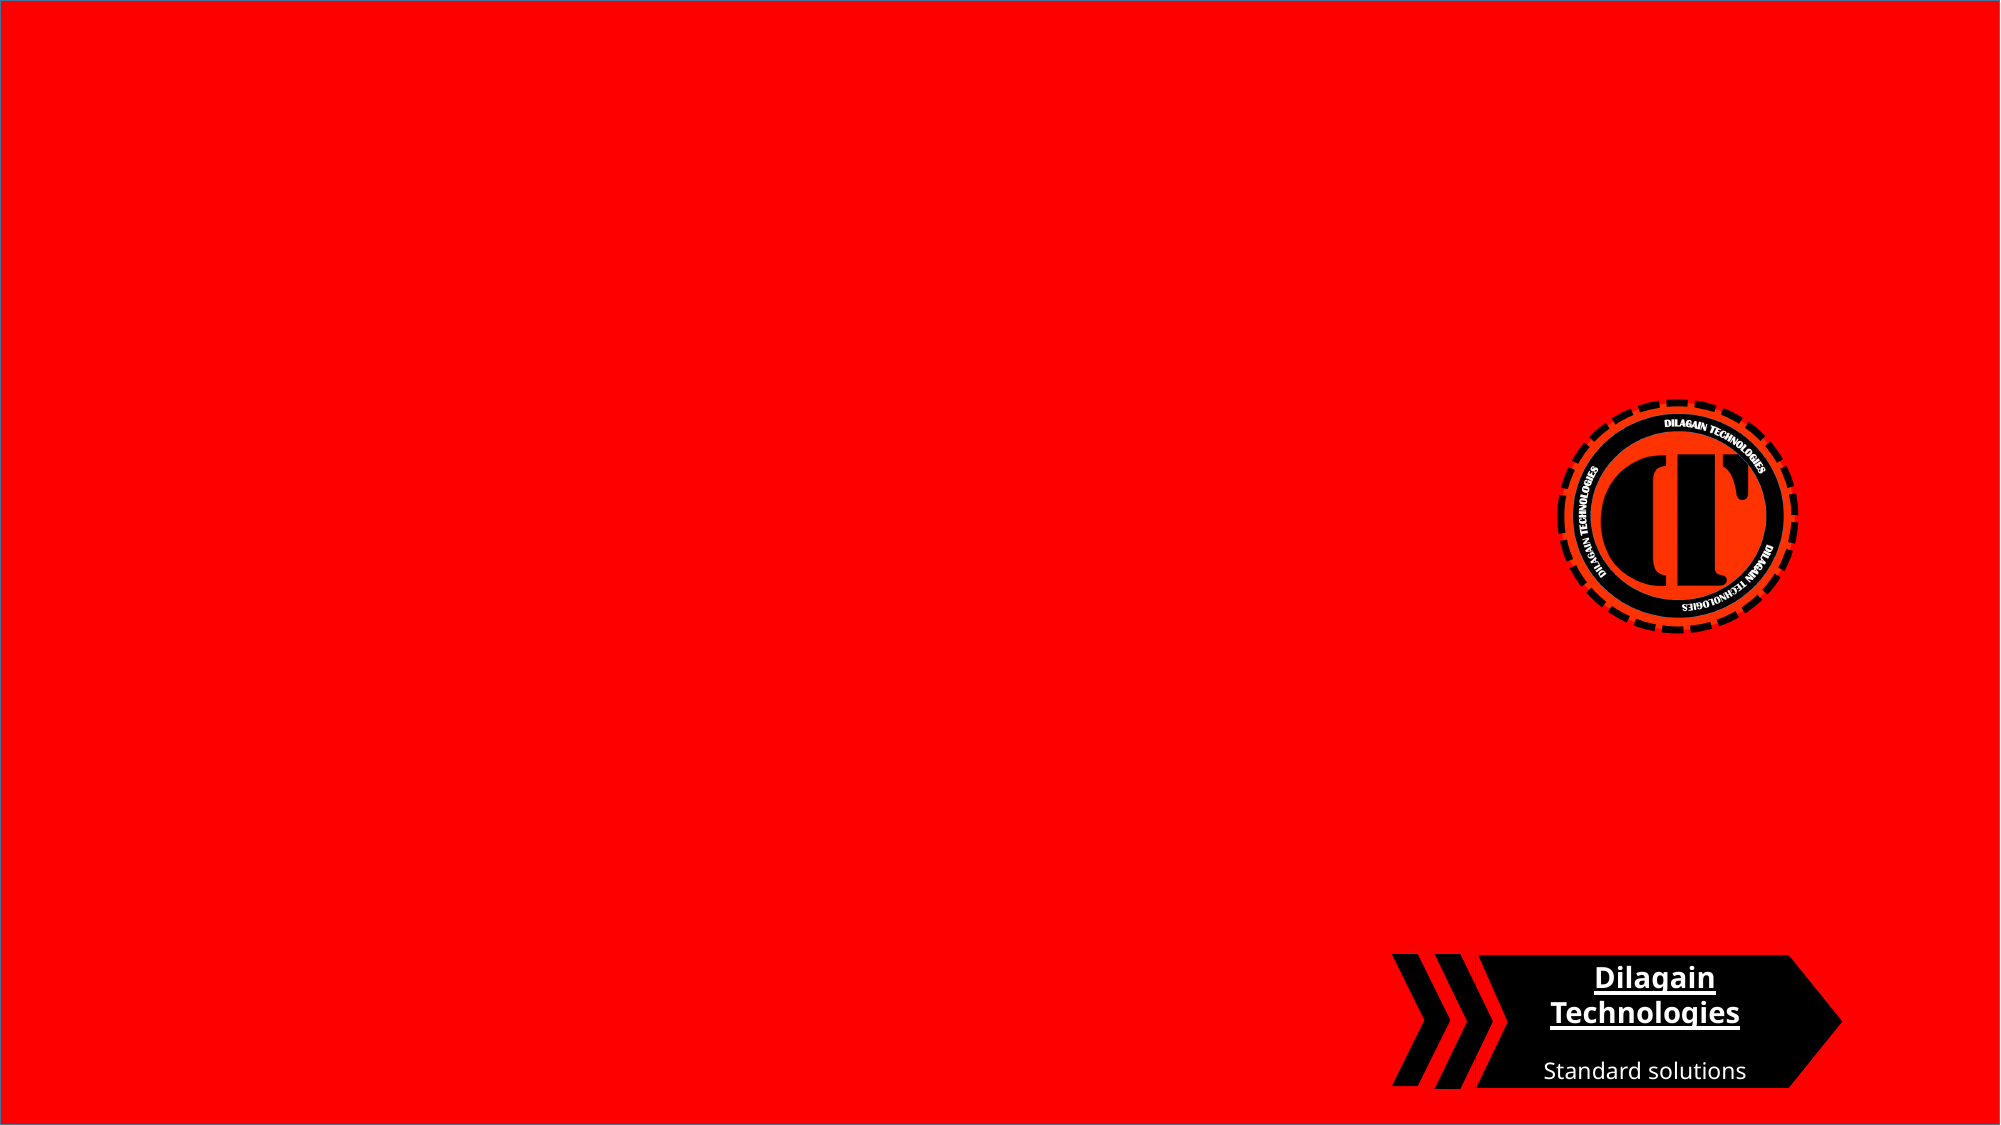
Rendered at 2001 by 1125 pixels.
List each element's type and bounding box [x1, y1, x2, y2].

text_box [1393, 948, 1843, 1090]
picture [1520, 377, 1816, 642]
text_box [0, 0, 2000, 1125]
